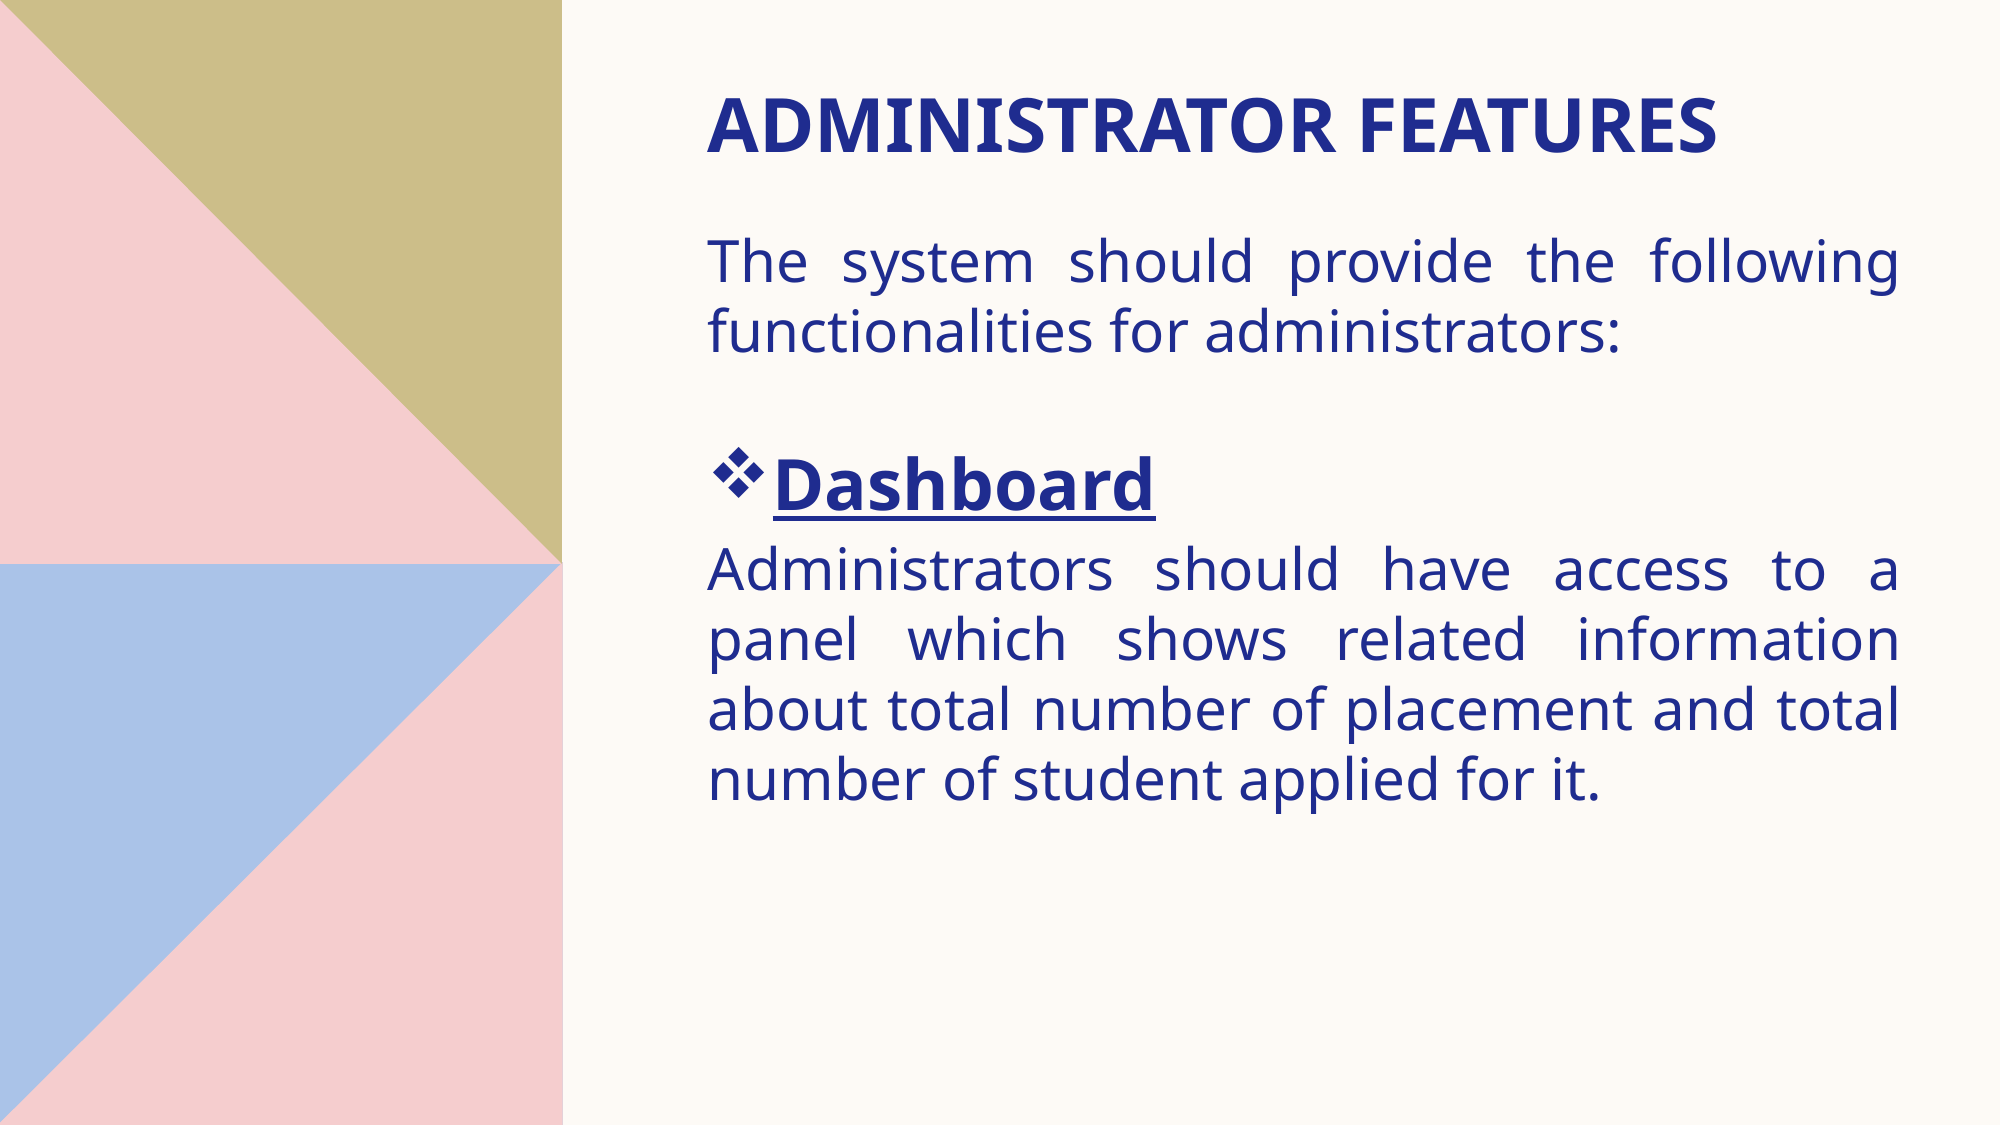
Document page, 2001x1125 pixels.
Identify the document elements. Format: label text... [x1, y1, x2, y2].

list The system should provide the following functionalities for administrators: Dashboard Administrators should have access to a panel which shows related information about total number of placement and total number of student applied for it. [693, 217, 1917, 1039]
title ADMINISTRATOR FEATURES [693, 70, 1917, 197]
